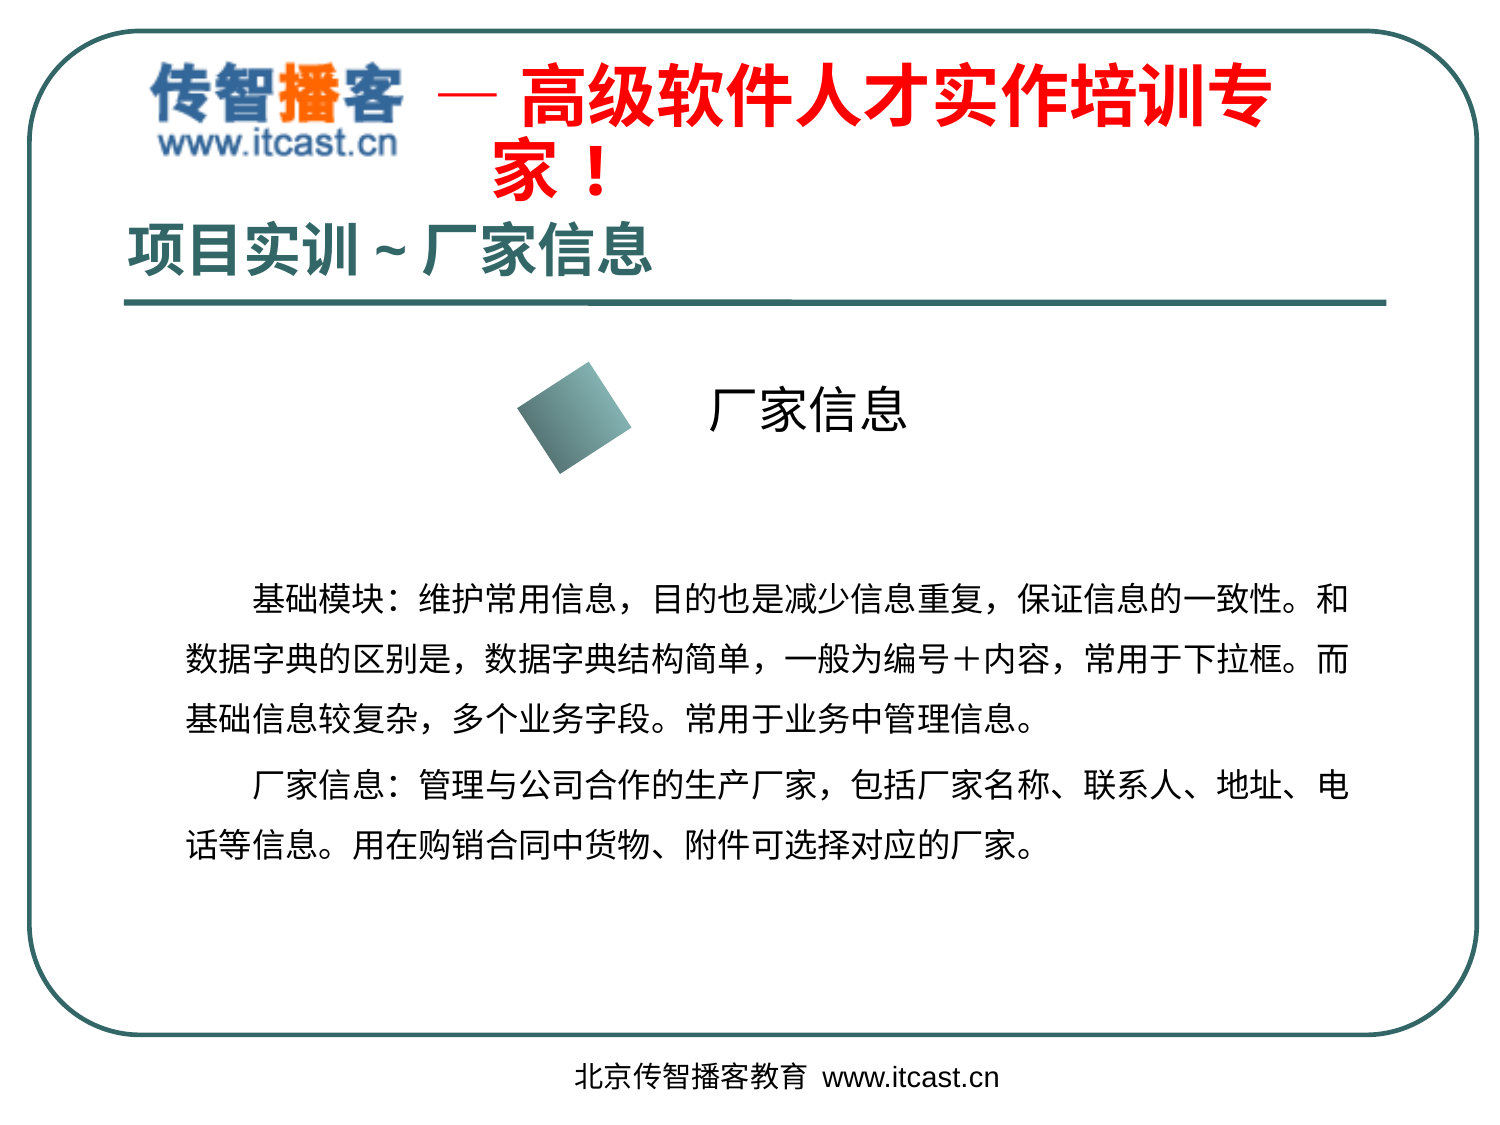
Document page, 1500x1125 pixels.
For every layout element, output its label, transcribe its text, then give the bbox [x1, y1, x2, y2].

text_box [517, 361, 632, 475]
text_box 基础模块：维护常用信息，目的也是减少信息重复，保证信息的一致性。和数据字典的区别是，数据字典结构简单，一般为编号＋内容，常用于下拉框。而基础信息较复杂，多个业务字段。常用于业务中管理信息。 厂家信息：管理与公司合作的生产厂家，包括厂家名称、联系人、地址、电话等信息。用在购销合同中货物、附件可选择对应的厂家。 [171, 550, 1376, 872]
title 项目实训~厂家信息 [112, 54, 1375, 291]
footer 北京传智播客教育 www.itcast.cn [549, 1050, 1025, 1125]
text_box 厂家信息 [694, 378, 1199, 447]
